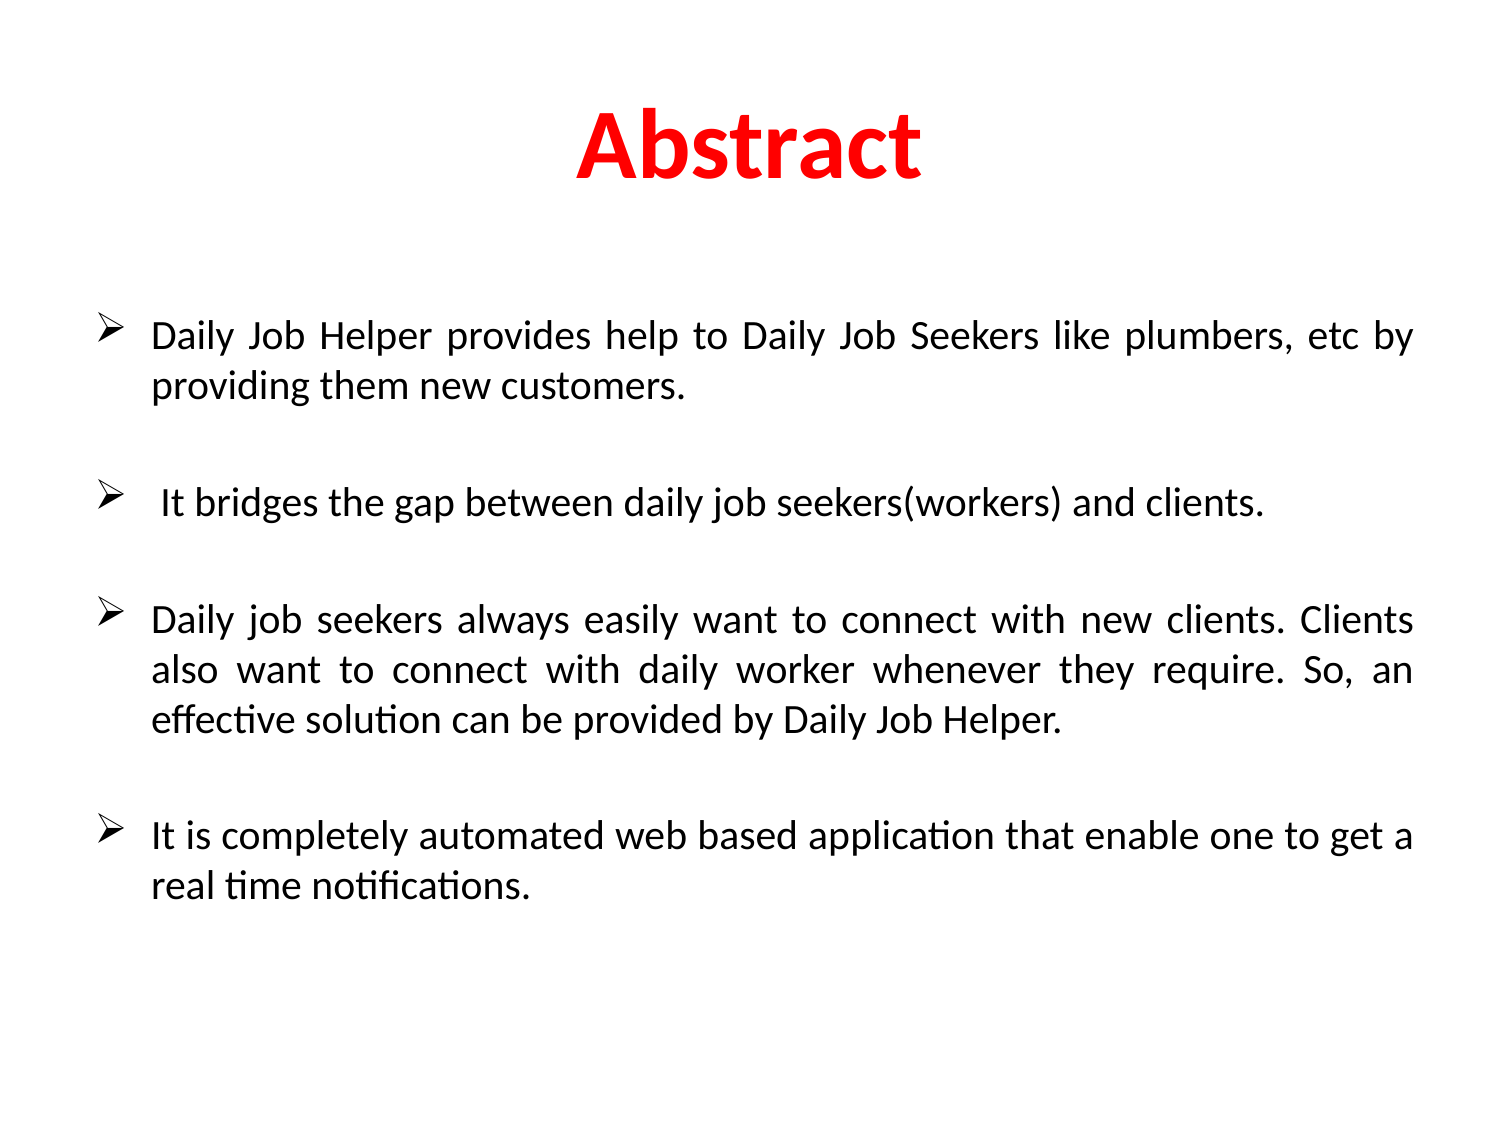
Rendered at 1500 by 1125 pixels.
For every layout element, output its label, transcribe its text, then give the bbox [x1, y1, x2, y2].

title Abstract [75, 45, 1425, 233]
list Daily Job Helper provides help to Daily Job Seekers like plumbers, etc by providing them new customers. It bridges the gap between daily job seekers(workers) and clients. Daily job seekers always easily want to connect with new clients. Clients also want to connect with daily worker whenever they require. So, an effective solution can be provided by Daily Job Helper. It is completely automated web based application that enable one to get a real time notifications. [79, 300, 1430, 1043]
